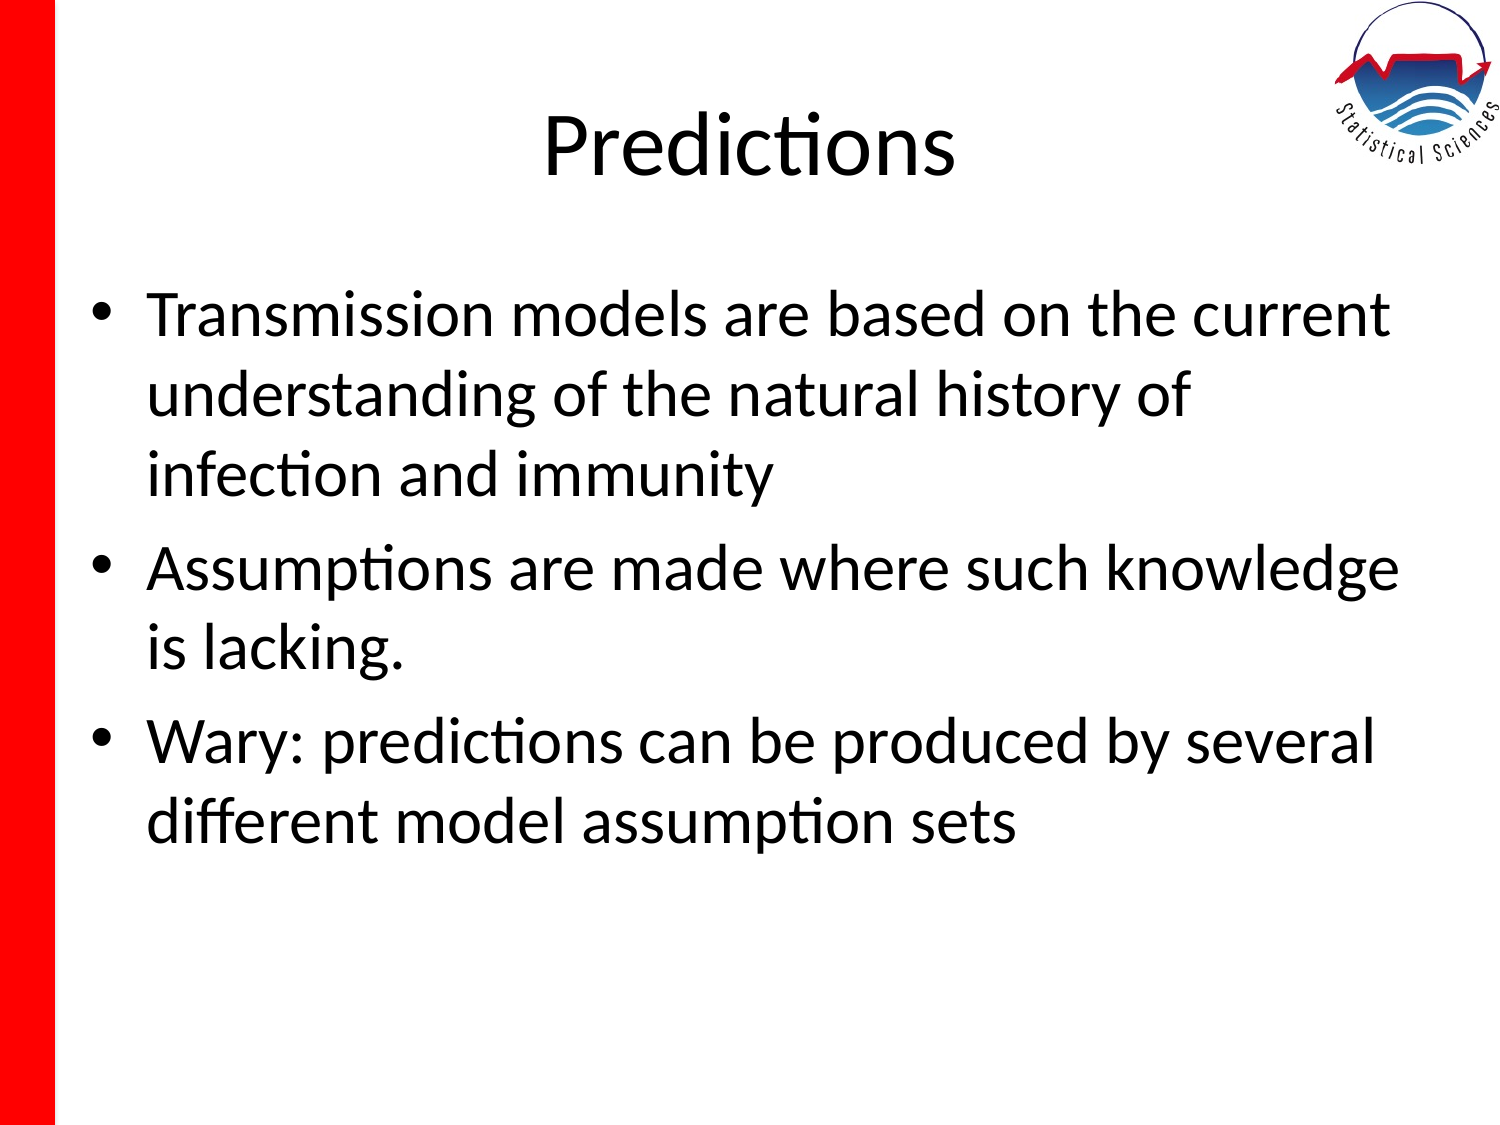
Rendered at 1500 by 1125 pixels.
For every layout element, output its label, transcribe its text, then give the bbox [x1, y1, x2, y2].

list Transmission models are based on the current understanding of the natural history of infection and immunity Assumptions are made where such knowledge is lacking. Wary: predictions can be produced by several different model assumption sets [75, 262, 1425, 1005]
picture [1334, 0, 1500, 172]
title Predictions [75, 45, 1425, 233]
